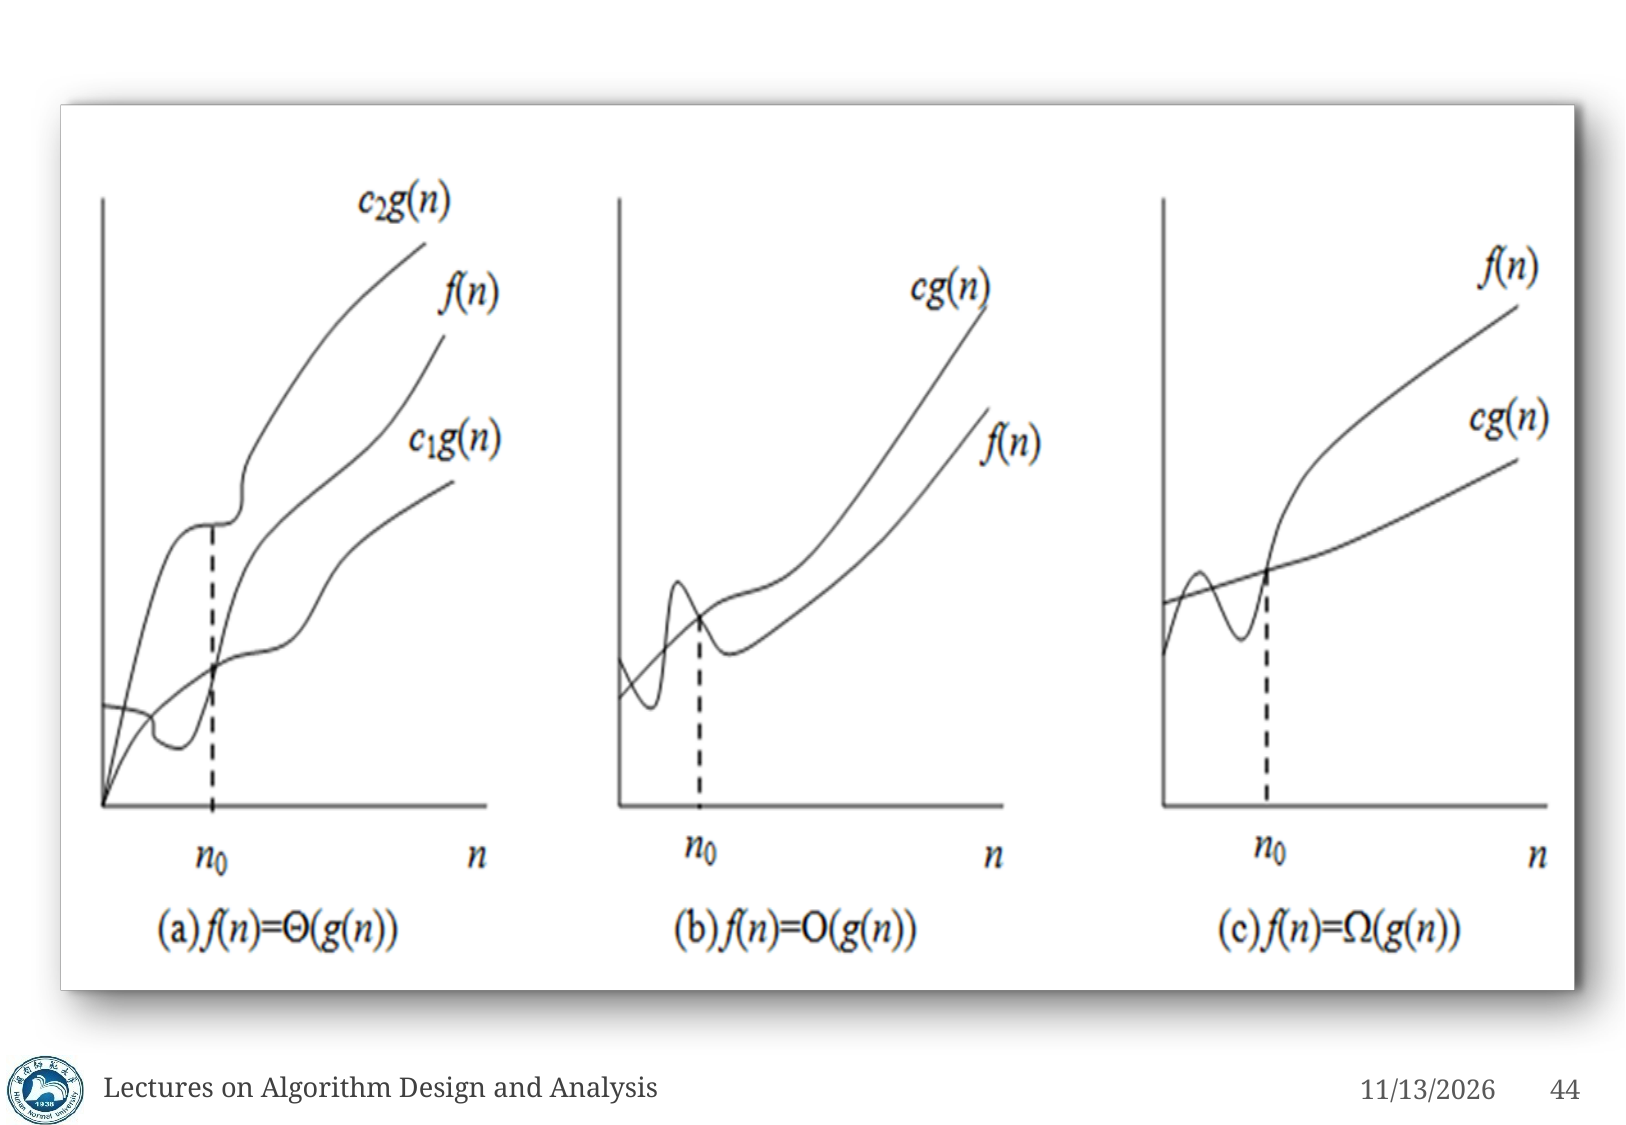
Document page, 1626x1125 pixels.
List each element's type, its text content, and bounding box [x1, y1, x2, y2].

picture [6, 1055, 84, 1125]
slide_number 44 [1545, 1061, 1619, 1121]
picture [57, 89, 1594, 1007]
footer Lectures on Algorithm Design and Analysis [95, 1058, 1018, 1119]
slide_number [1132, 1061, 1504, 1121]
